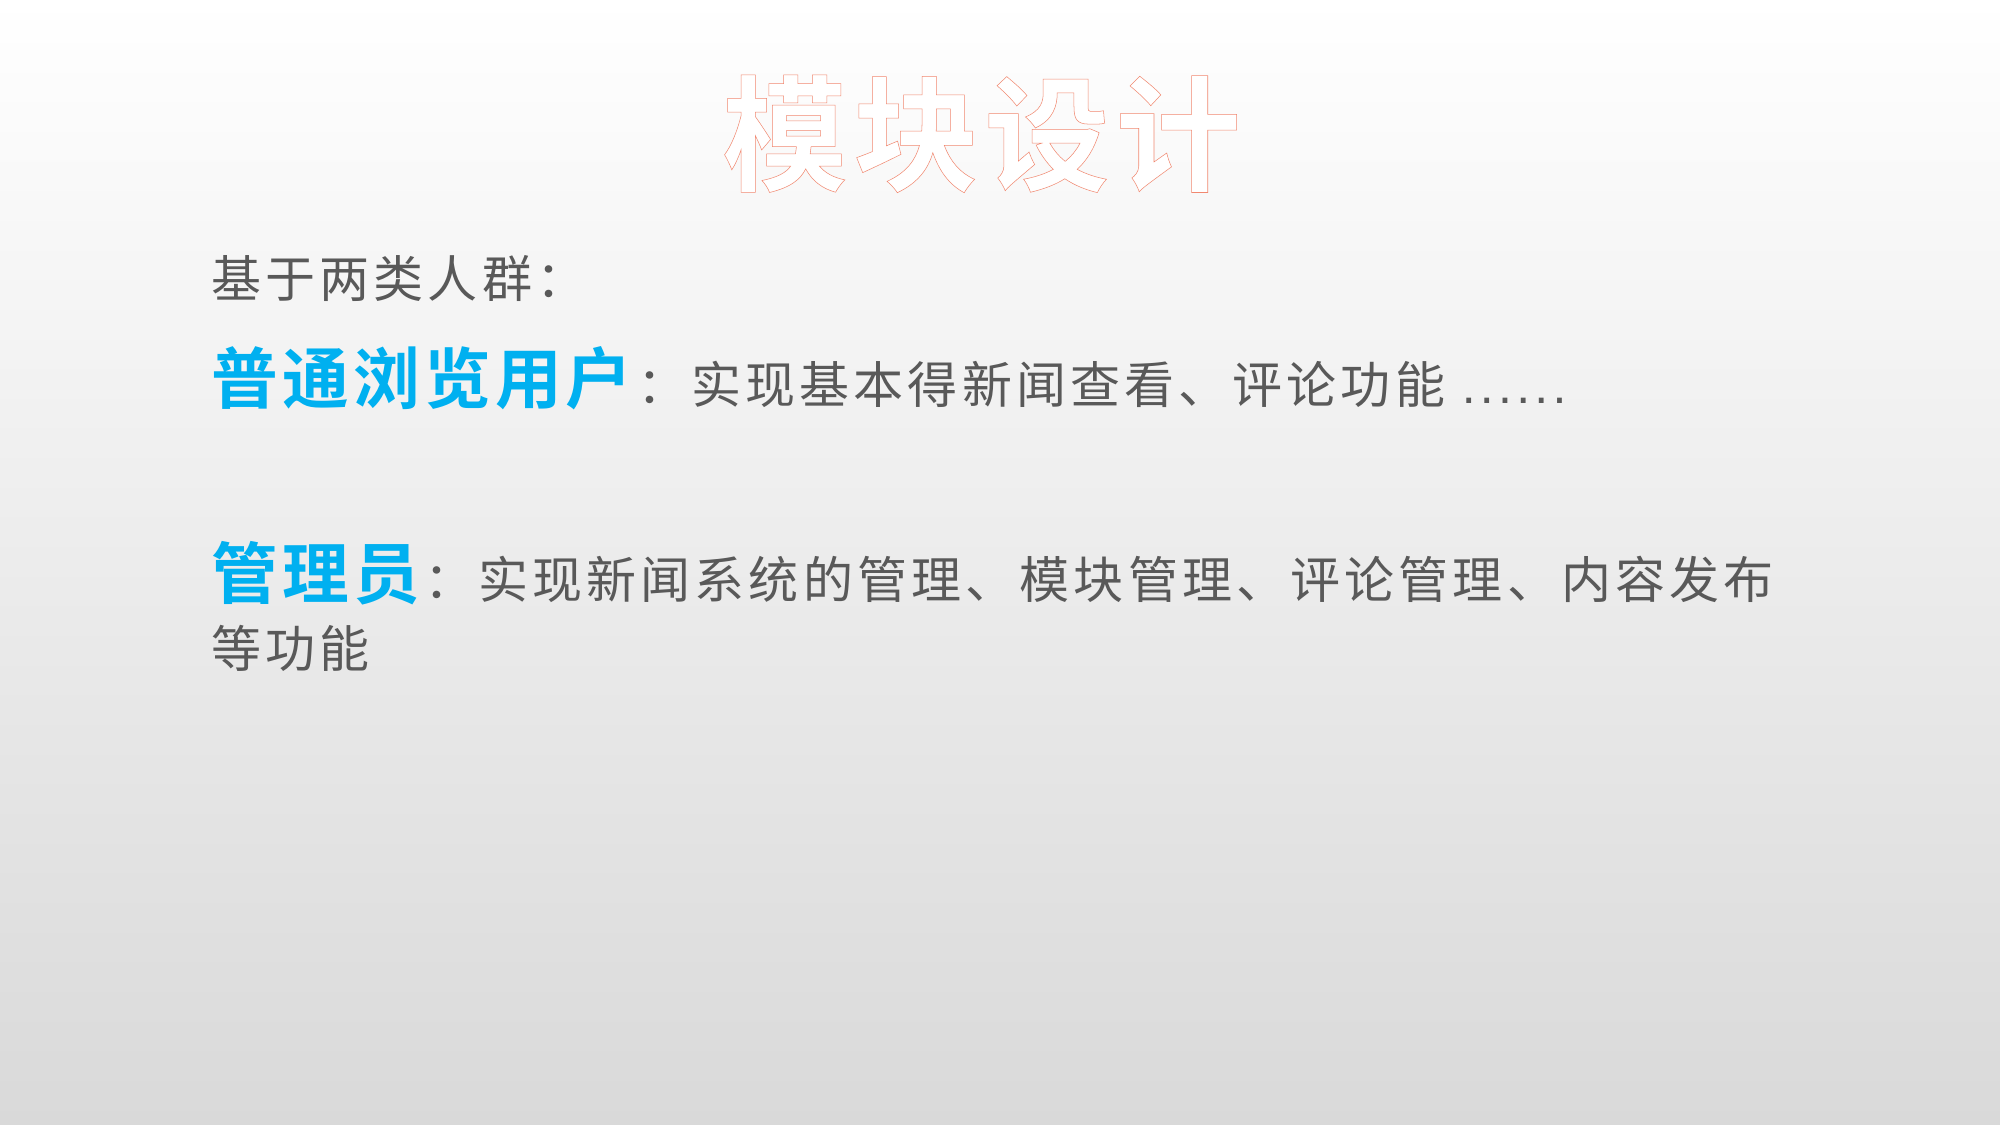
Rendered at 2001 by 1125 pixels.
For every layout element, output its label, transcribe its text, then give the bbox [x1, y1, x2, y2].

subtitle 基于两类人群： 普通浏览用户：实现基本得新闻查看、评论功能...... 管理员：实现新闻系统的管理、模块管理、评论管理、内容发布等功能 [196, 233, 1805, 826]
title 模块设计 [177, 0, 1786, 214]
